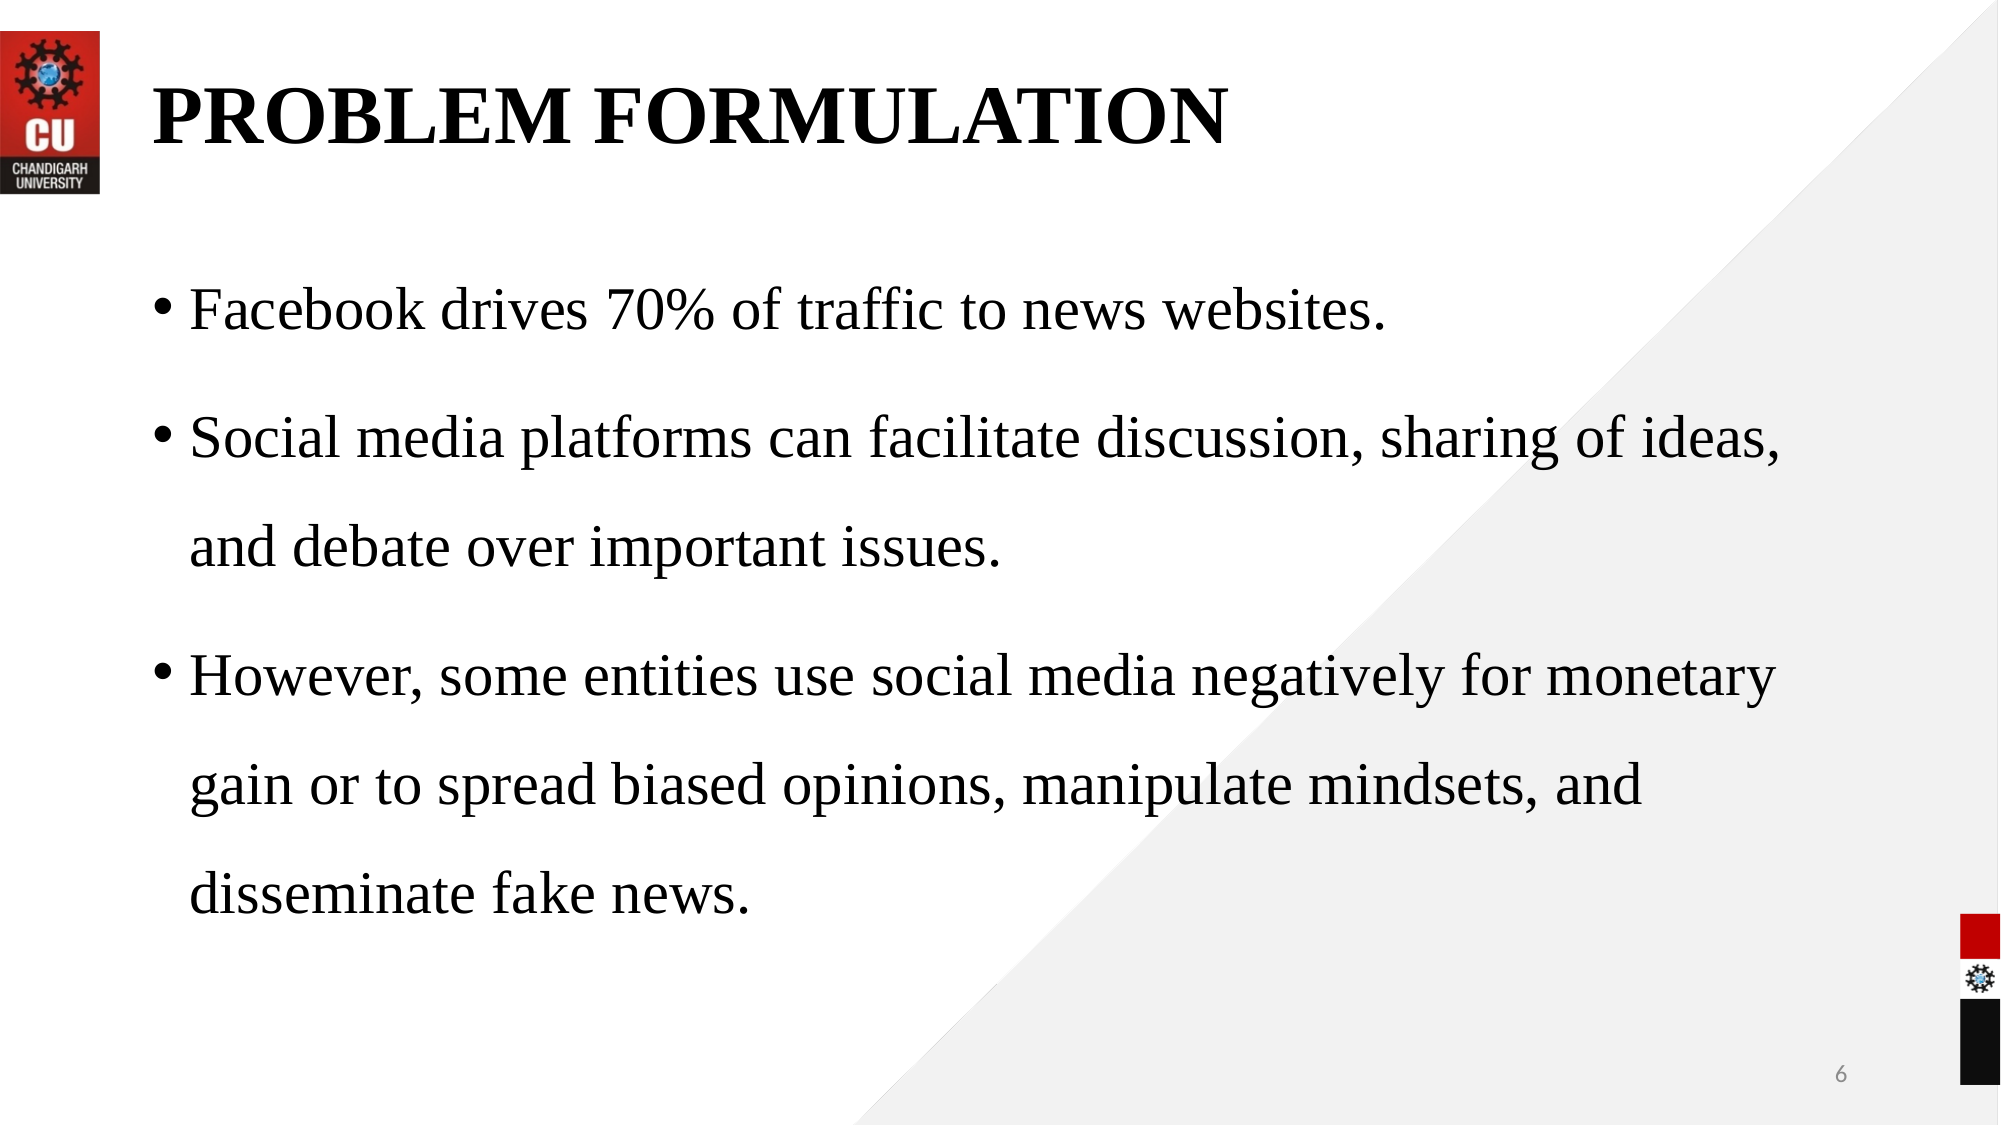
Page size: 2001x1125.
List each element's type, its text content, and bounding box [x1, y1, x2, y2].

title PROBLEM FORMULATION [137, 7, 1863, 224]
picture [0, 0, 2001, 1125]
slide_number 6 [1412, 1042, 1863, 1103]
list Facebook drives 70% of traffic to news websites. Social media platforms can facilitate discussion, sharing of ideas, and debate over important issues. However, some entities use social media negatively for monetary gain or to spread biased opinions, manipulate mindsets, and disseminate fake news. [137, 224, 1863, 939]
